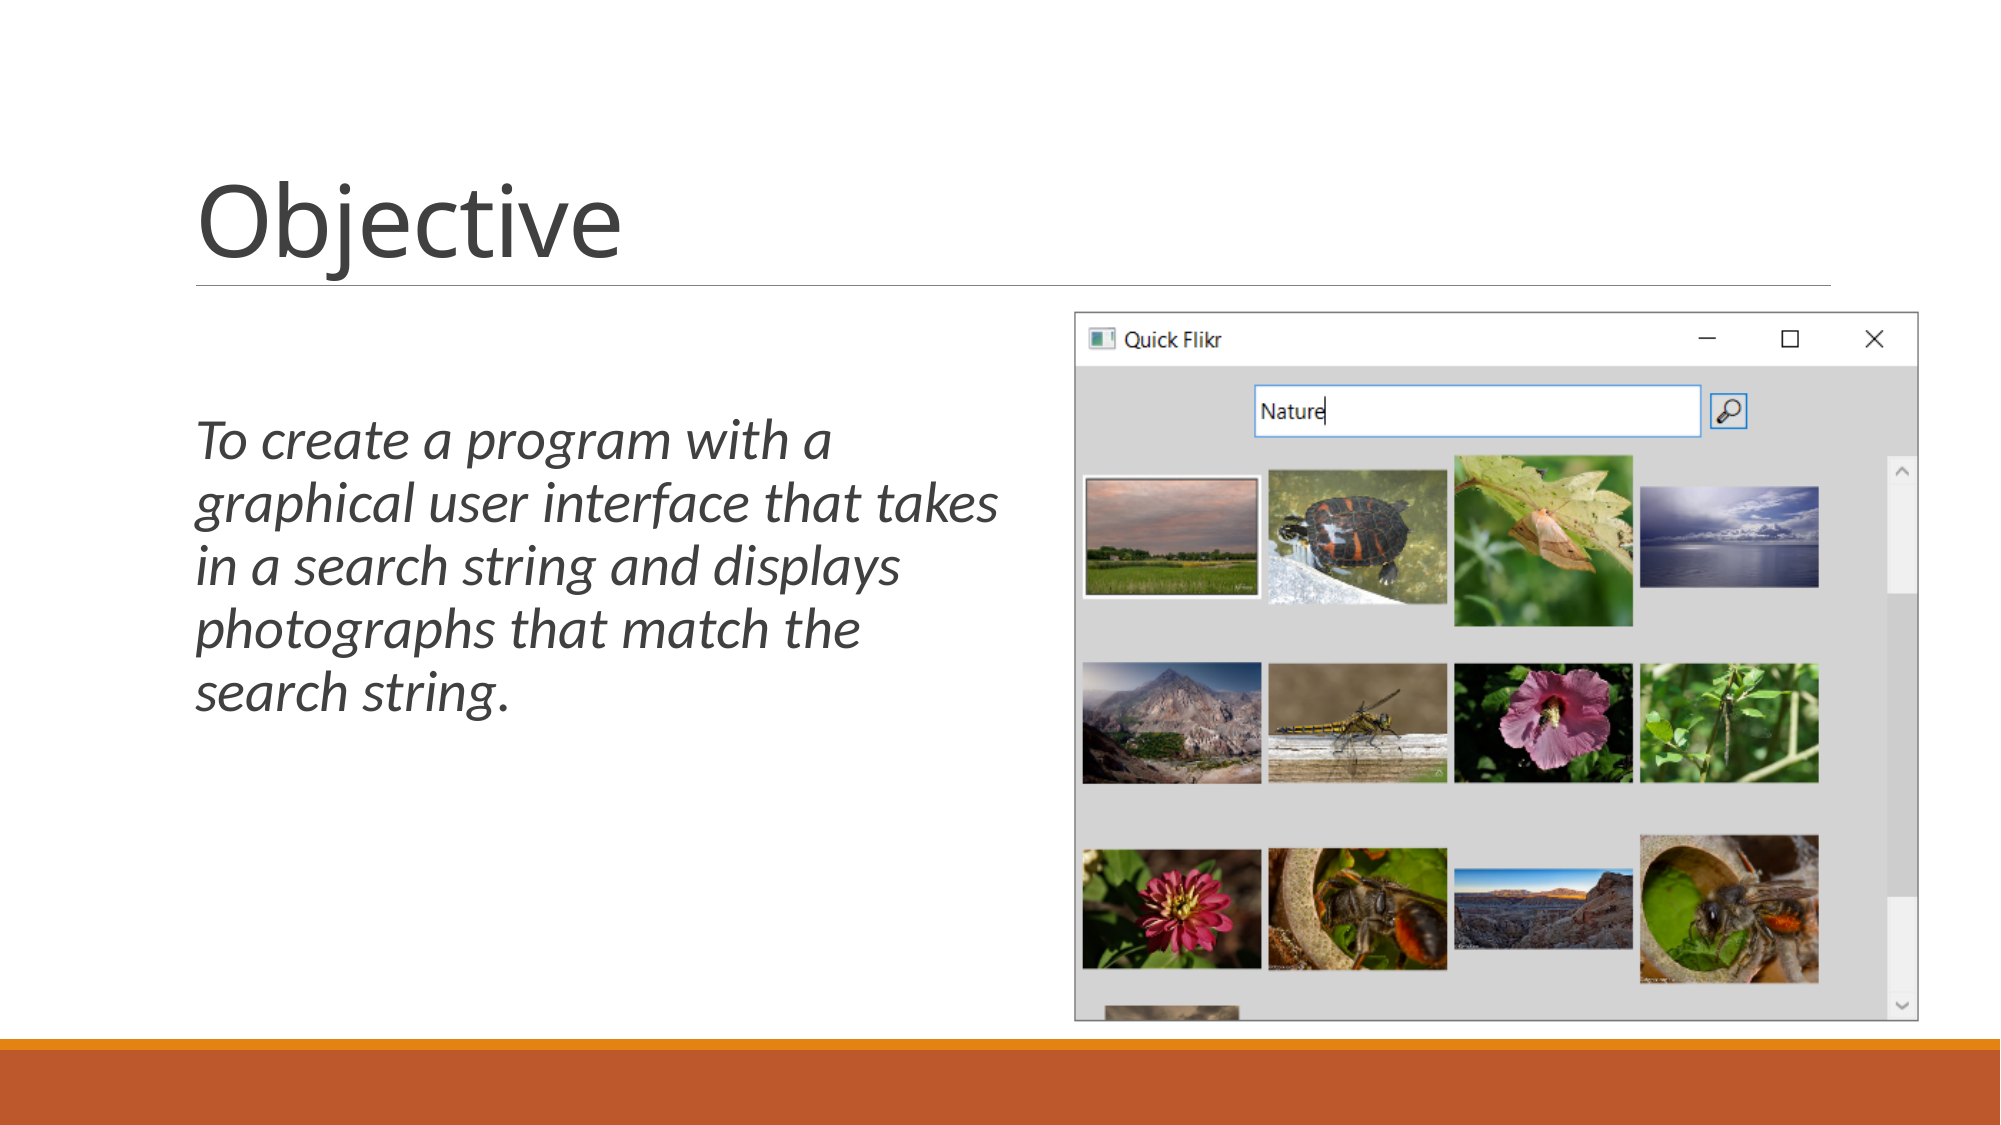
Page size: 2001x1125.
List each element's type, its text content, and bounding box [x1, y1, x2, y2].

list To create a program with a graphical user interface that takes in a search string and displays photographs that match the search string. [179, 302, 1026, 963]
title Objective [180, 47, 1830, 285]
picture [1062, 299, 1930, 1034]
